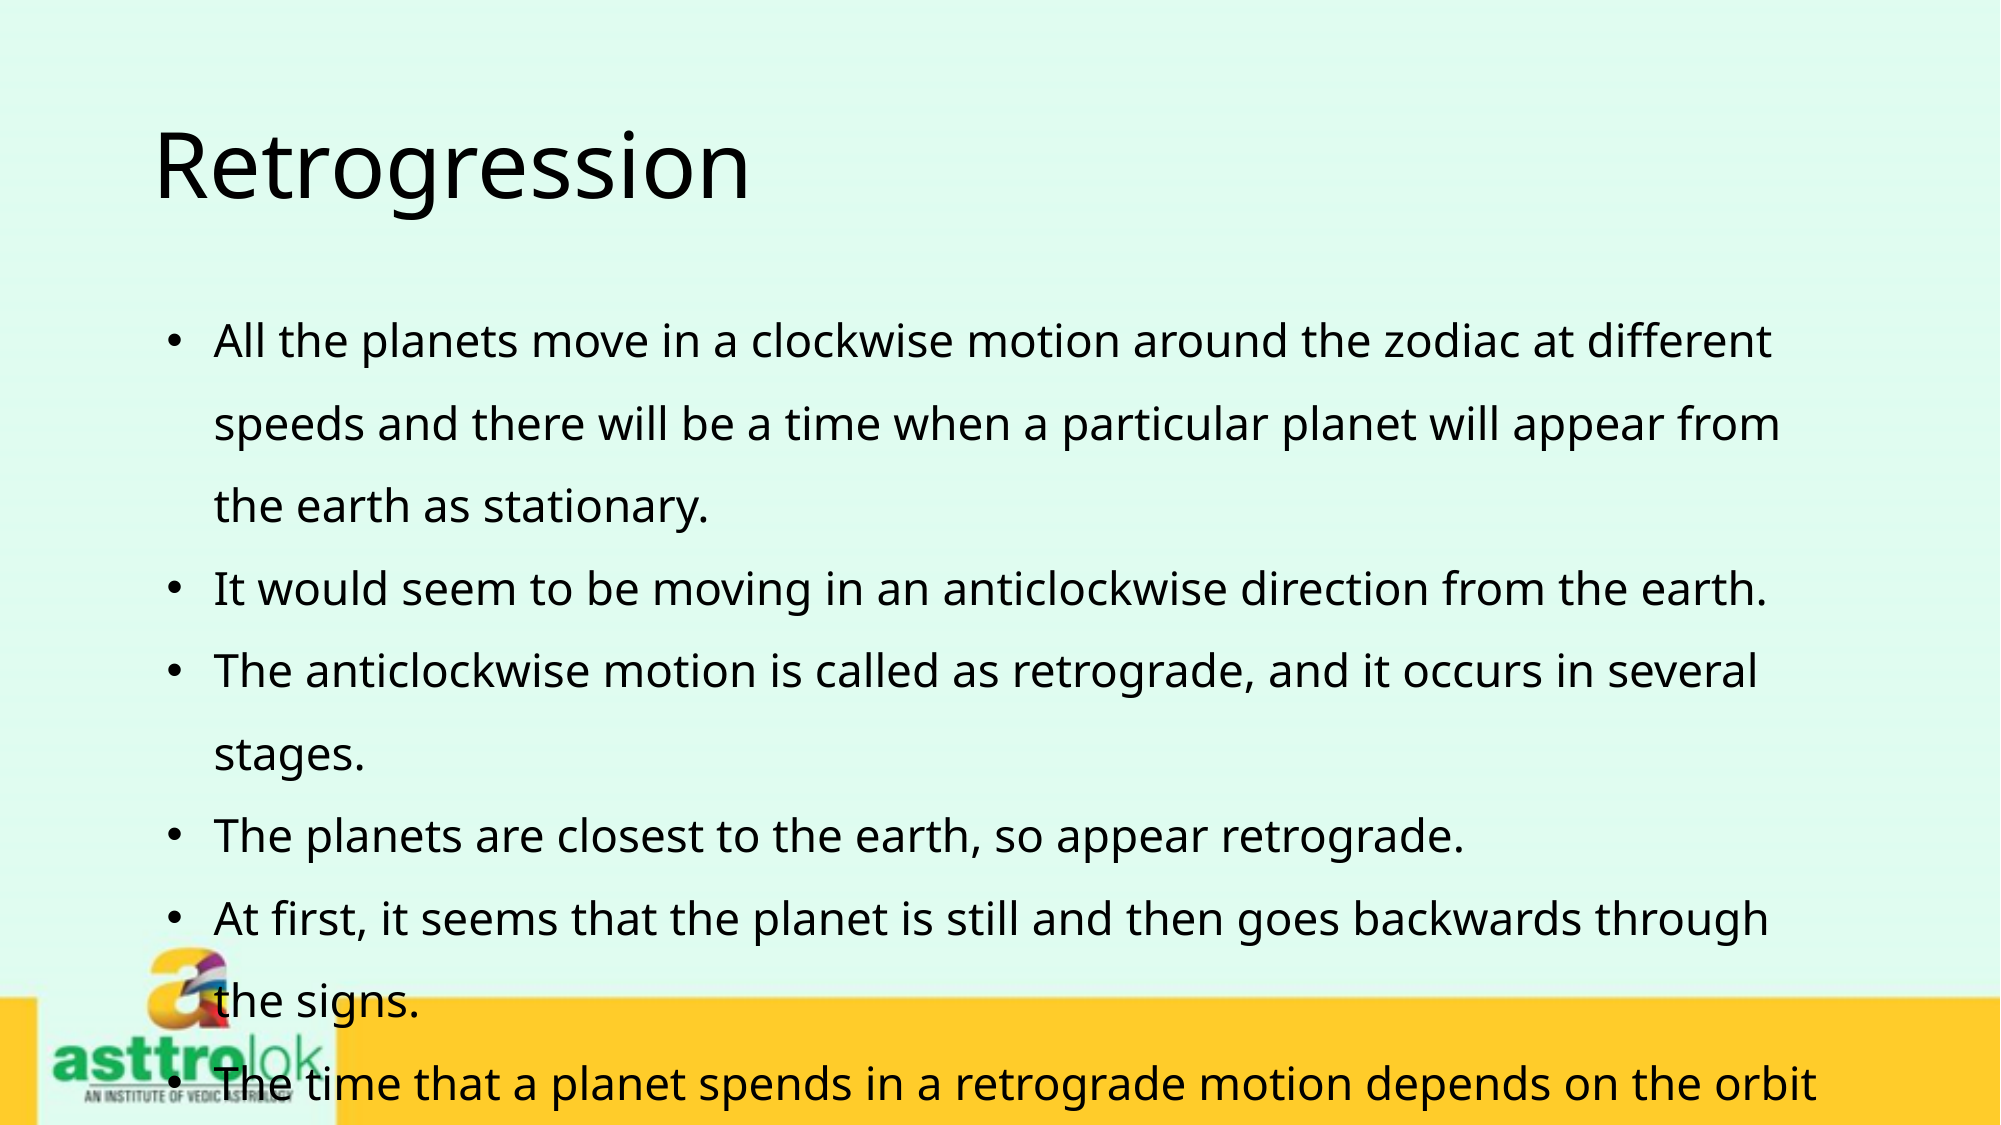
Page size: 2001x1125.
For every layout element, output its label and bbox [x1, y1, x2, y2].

list [0, 0, 2000, 1125]
